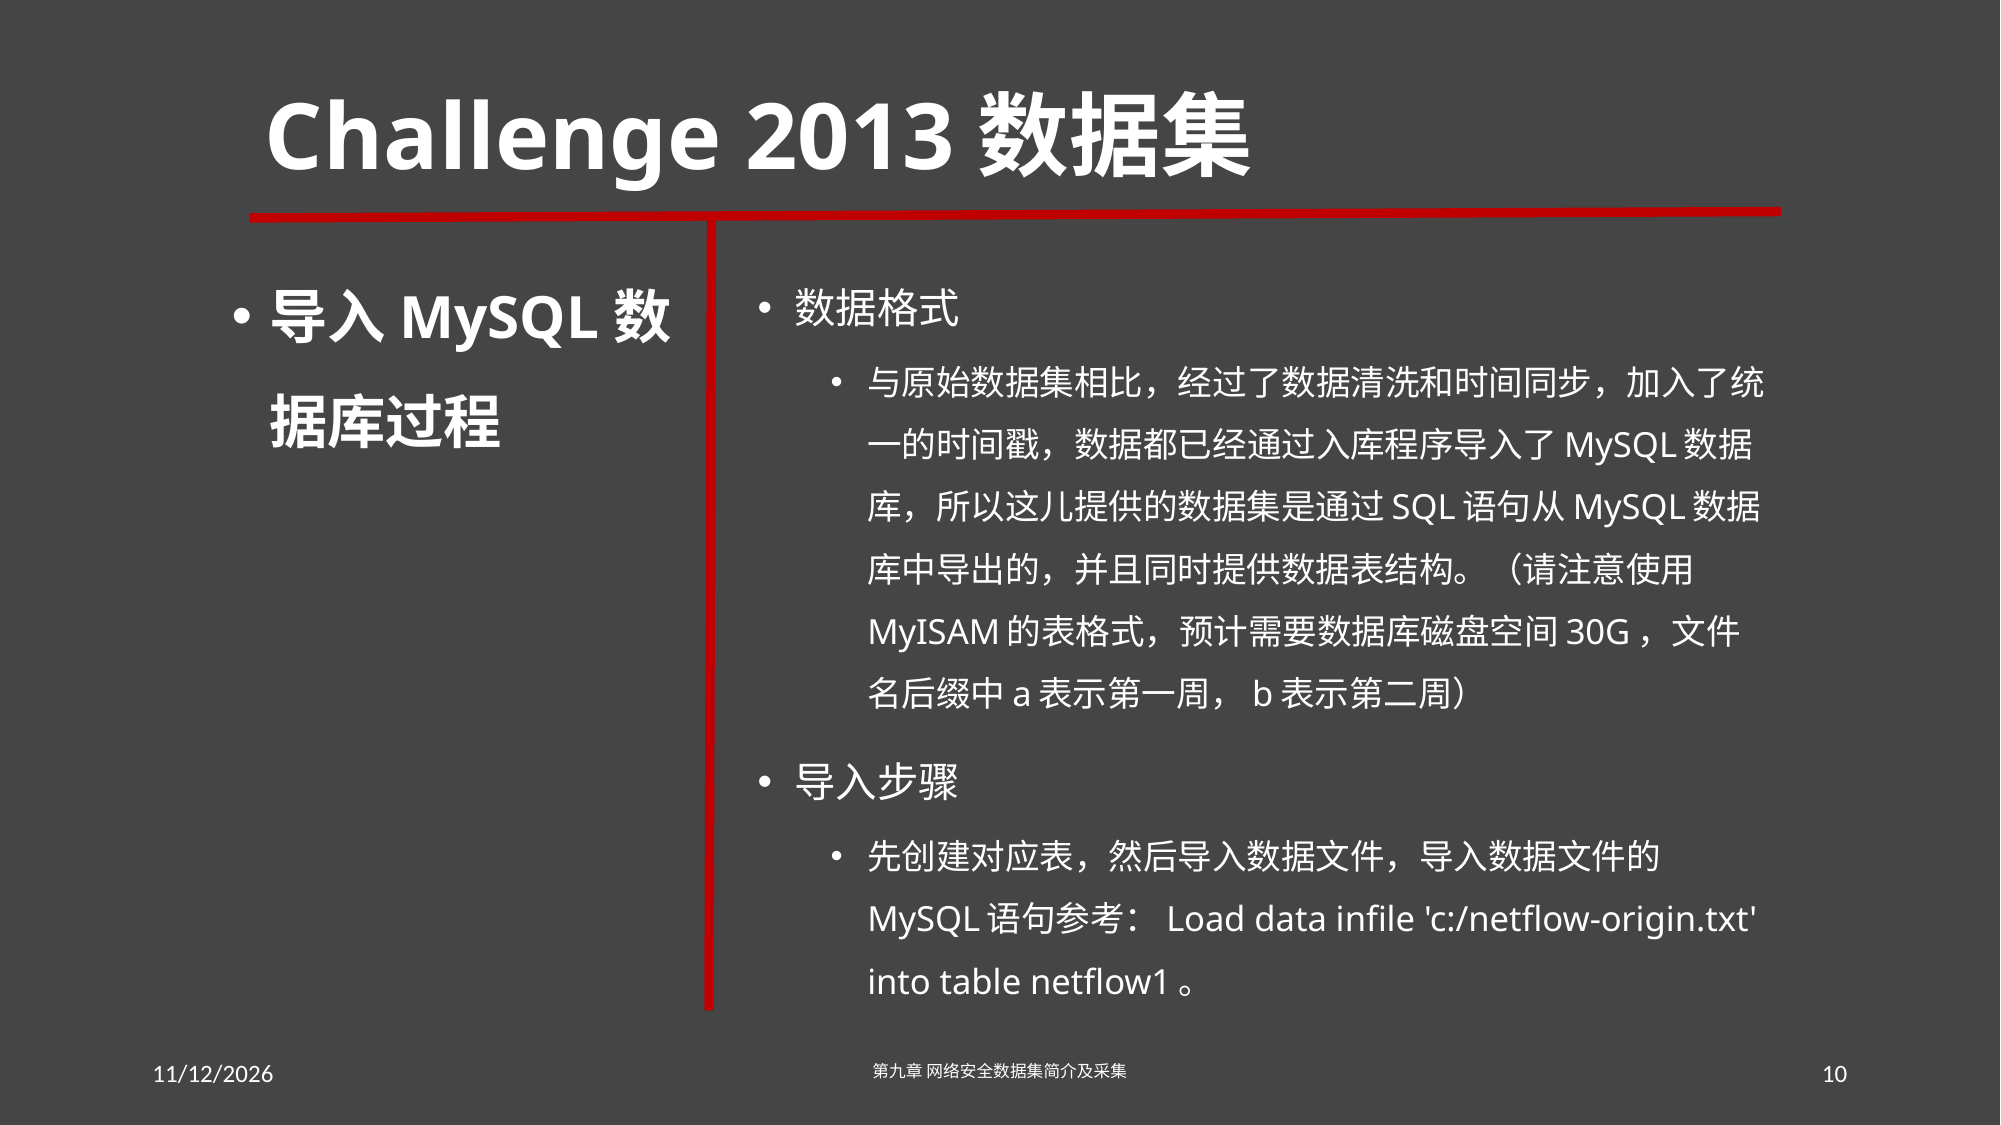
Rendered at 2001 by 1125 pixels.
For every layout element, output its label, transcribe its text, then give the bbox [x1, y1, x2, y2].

slide_number 10 [1412, 1042, 1863, 1103]
list 导入MySQL数据库过程 [216, 237, 712, 999]
footer 第九章 网络安全数据集简介及采集 [662, 1042, 1338, 1103]
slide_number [137, 1042, 588, 1103]
list 数据格式 与原始数据集相比，经过了数据清洗和时间同步，加入了统一的时间戳，数据都已经通过入库程序导入了MySQL数据库，所以这儿提供的数据集是通过SQL语句从MySQL数据库中导出的，并且同时提供数据表结构。（请注意使用MyISAM的表格式，预计需要数据库磁盘空间30G，文件名后缀中a表示第一周，b表示第二周） 导入步骤 先创建对应表，然后导入数据文件，导入数据文件的MySQL语句参考：Load data infile 'c:/netflow-origin.txt' into table netflow1。 [742, 249, 1782, 1011]
title Challenge 2013数据集 [249, 30, 1782, 249]
